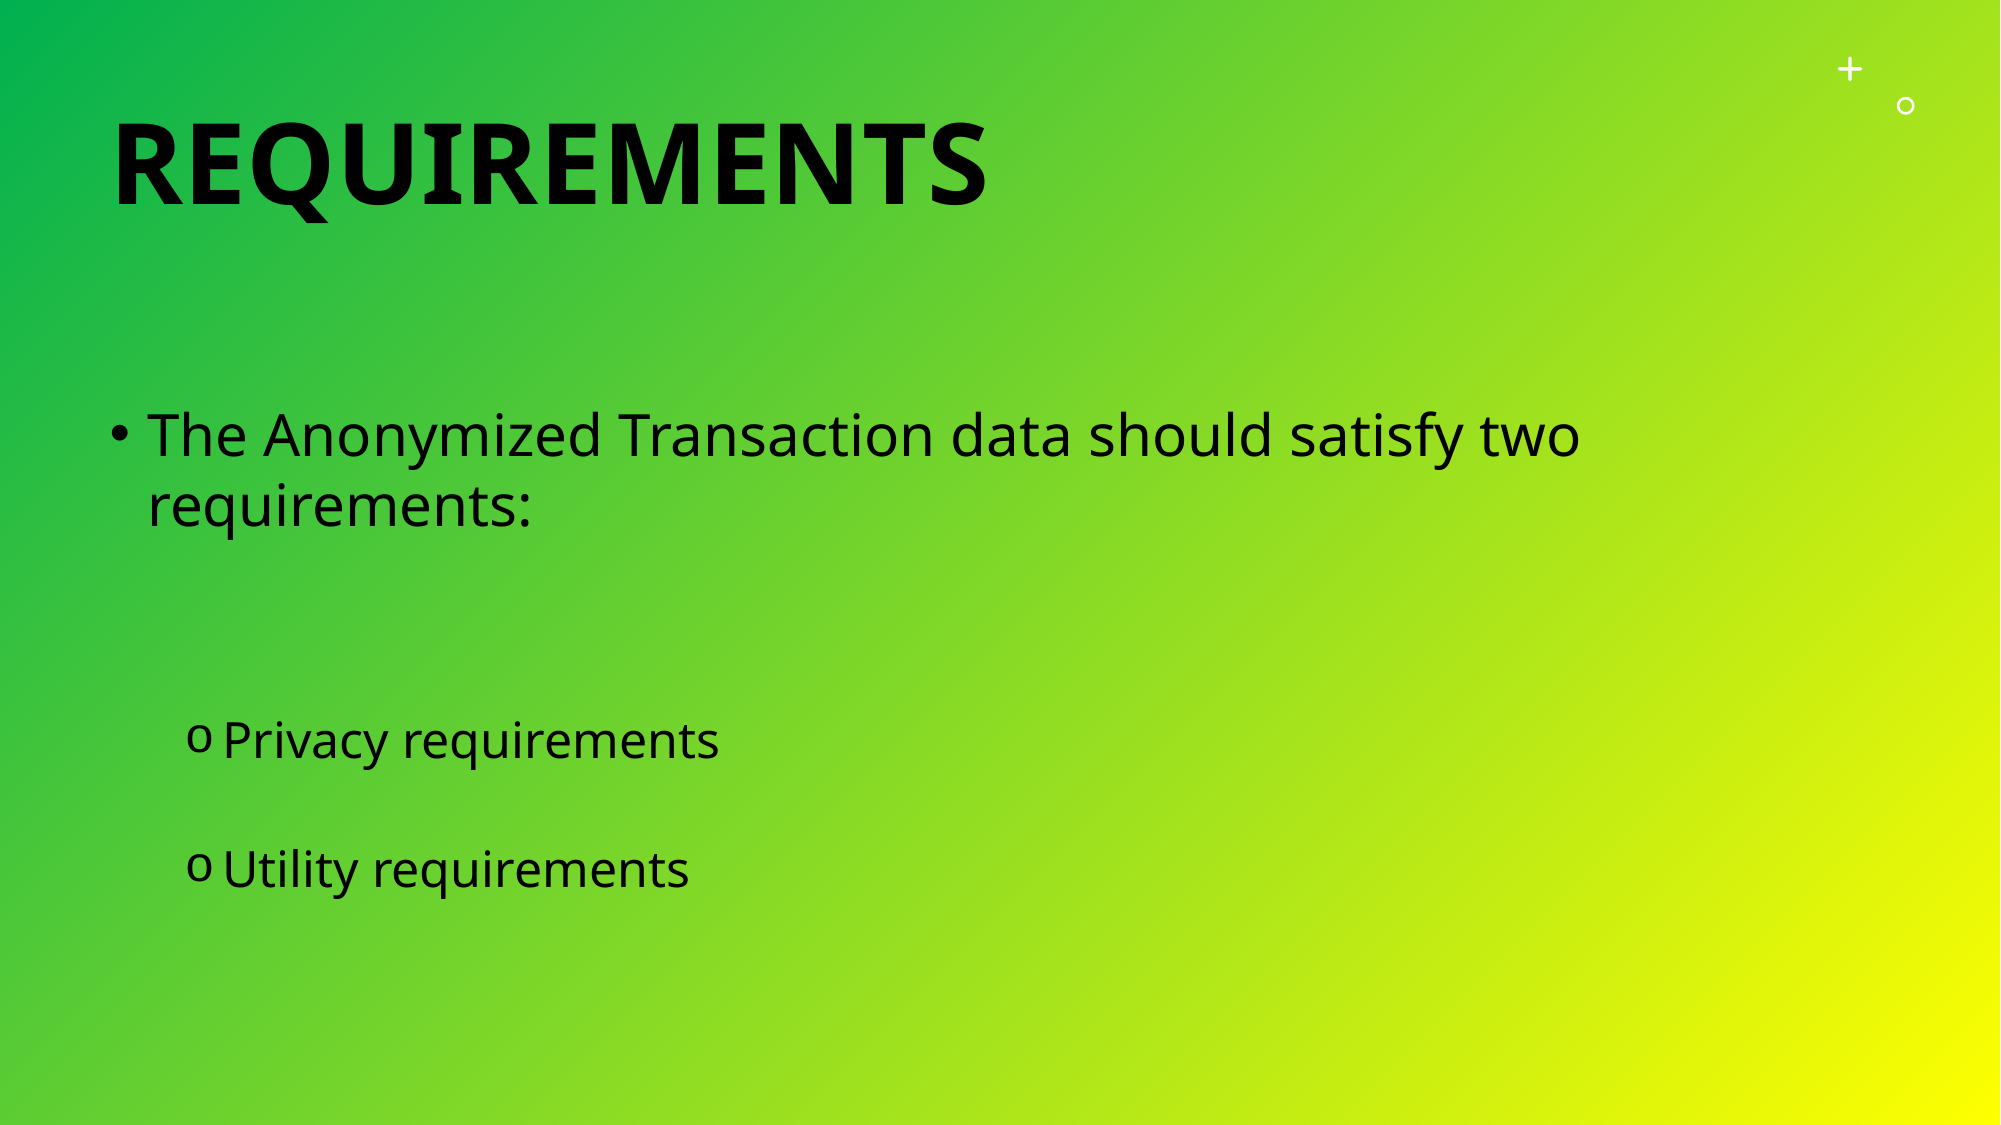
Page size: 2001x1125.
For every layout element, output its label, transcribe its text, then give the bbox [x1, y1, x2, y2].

list The Anonymized Transaction data should satisfy two requirements: Privacy requirements Utility requirements [94, 299, 1862, 1014]
title requirements [94, 59, 1862, 278]
